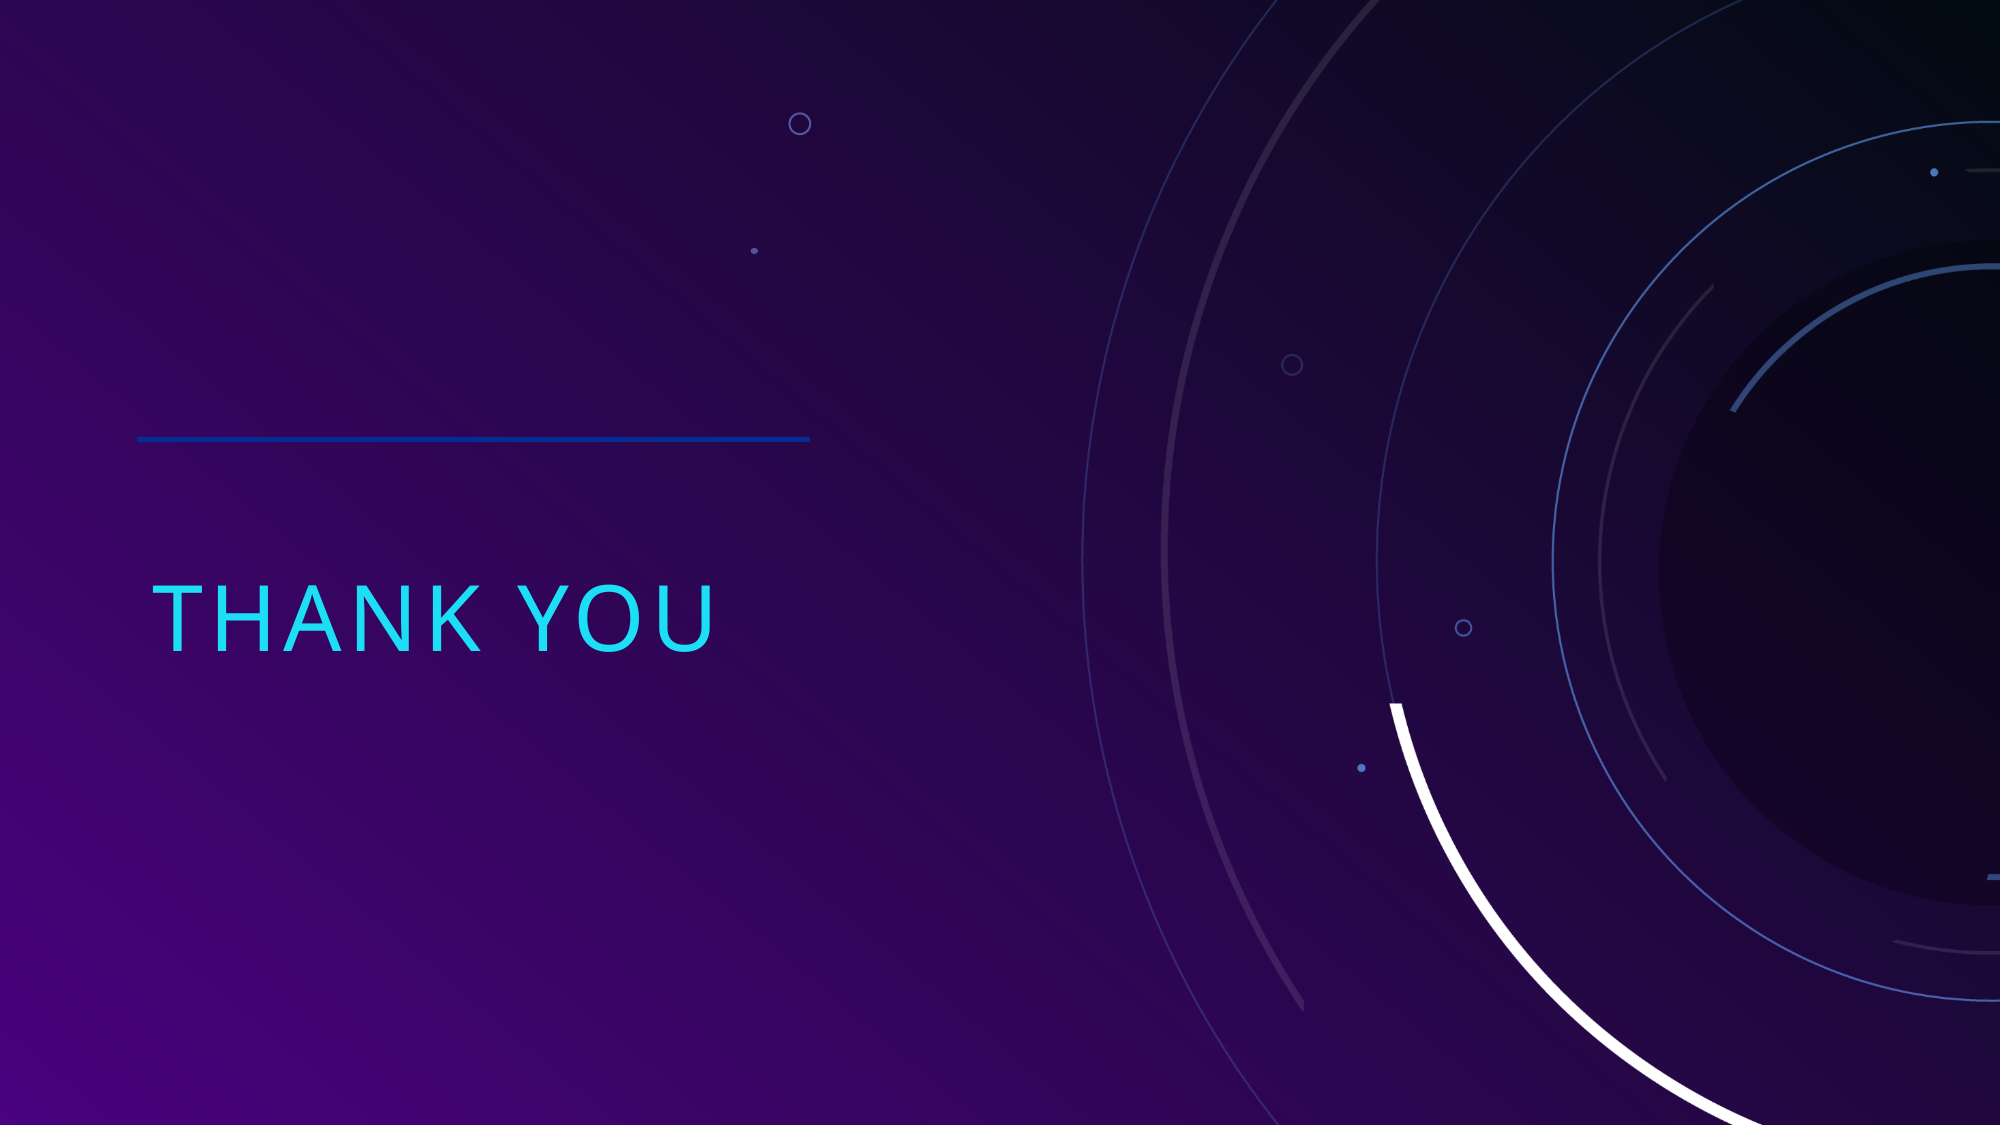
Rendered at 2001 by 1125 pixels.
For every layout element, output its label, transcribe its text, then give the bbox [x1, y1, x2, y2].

picture [1073, 0, 2000, 1125]
title THANK YOU [137, 28, 861, 679]
